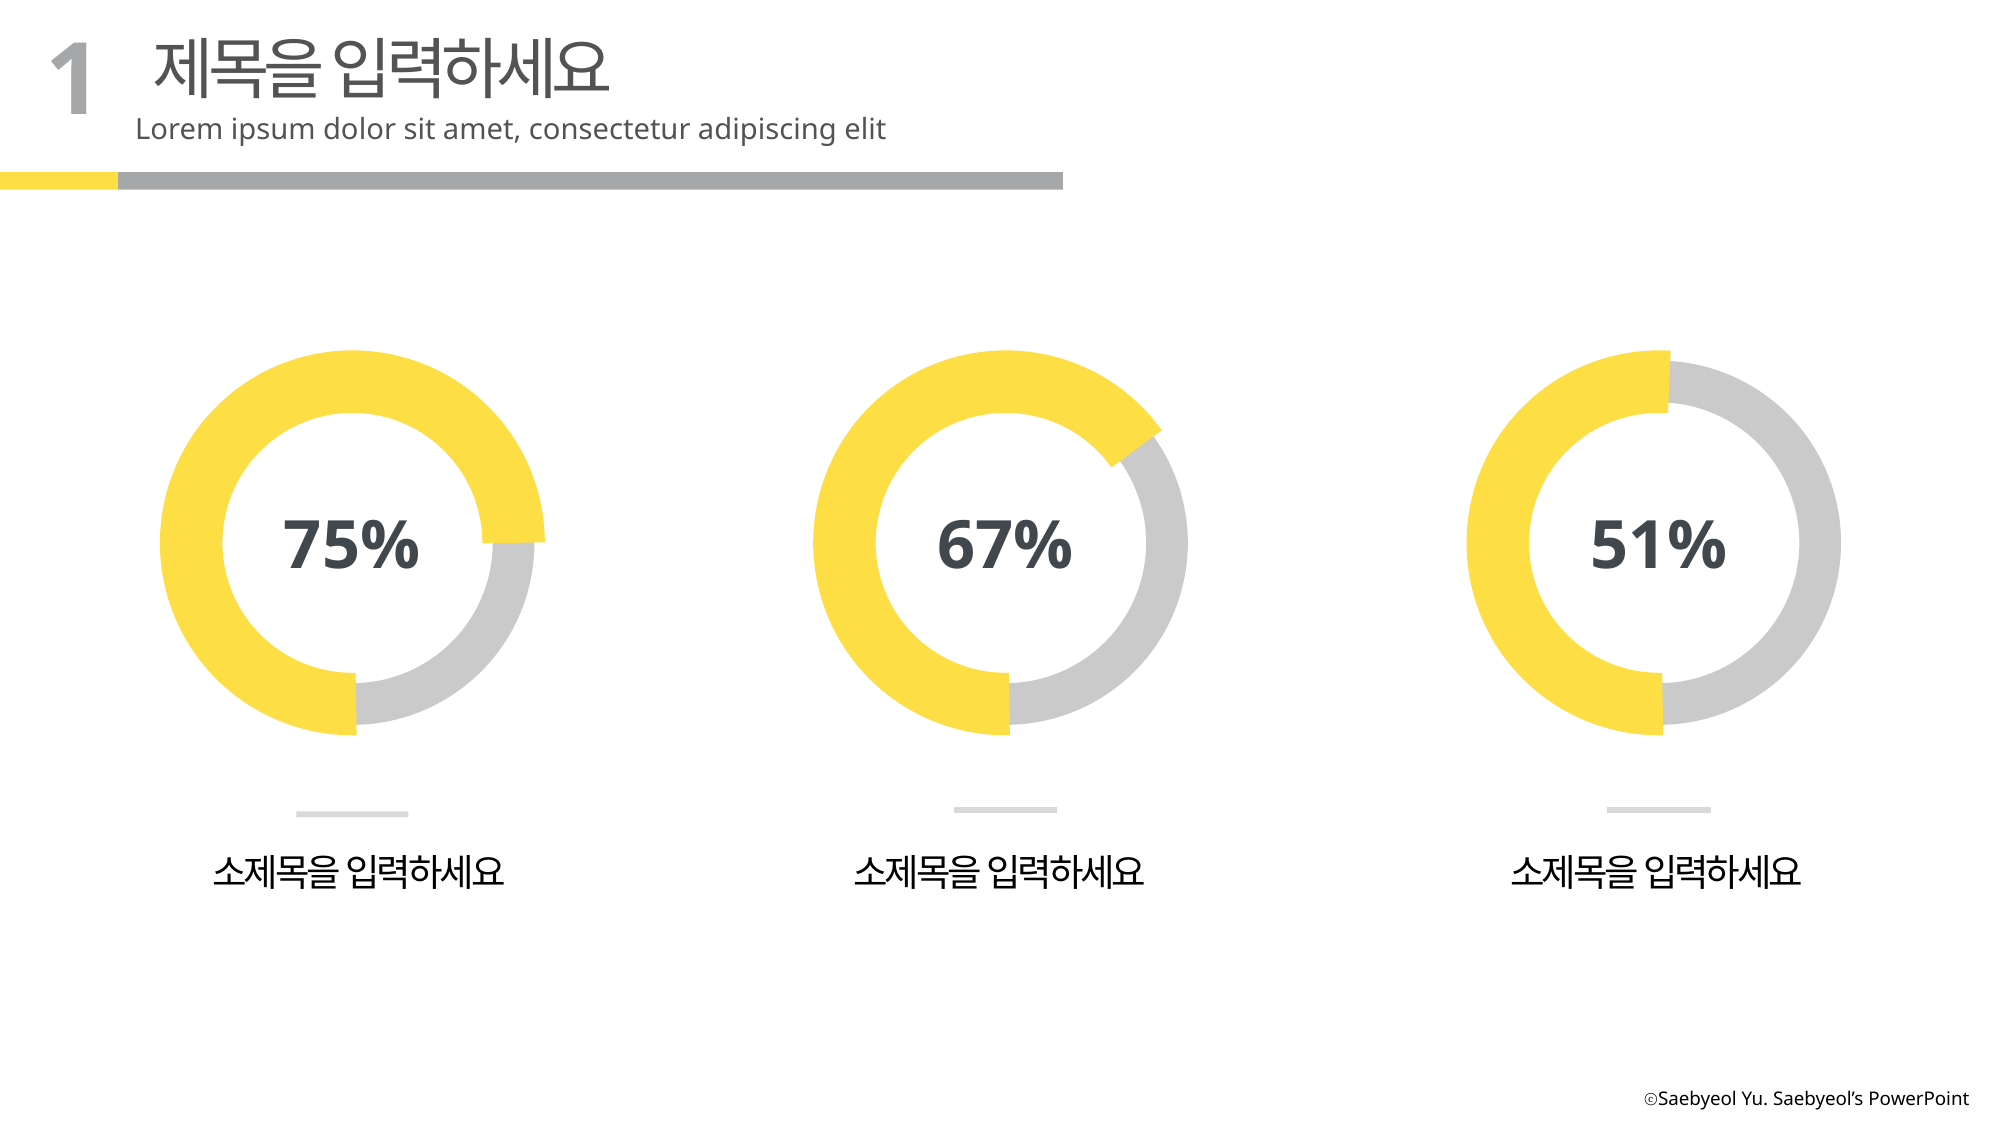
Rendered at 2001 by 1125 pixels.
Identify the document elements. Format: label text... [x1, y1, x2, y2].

text_box 소제목을 입력하세요 [838, 841, 1162, 901]
text_box 75% [269, 494, 436, 590]
text_box [1661, 381, 1821, 705]
text_box 51% [1575, 494, 1743, 590]
text_box [1497, 381, 1670, 705]
text_box [0, 171, 119, 191]
text_box 소제목을 입력하세요 [197, 841, 521, 901]
text_box Lorem ipsum dolor sit amet, consectetur adipiscing elit [120, 103, 902, 153]
text_box [354, 543, 515, 705]
text_box 1 [30, 7, 118, 143]
text_box 소제목을 입력하세요 [1495, 841, 1819, 901]
text_box [119, 171, 1064, 191]
text_box [1007, 449, 1168, 705]
text_box 제목을 입력하세요 [138, 19, 629, 103]
text_box [190, 381, 515, 705]
text_box 67% [922, 494, 1089, 590]
text_box [296, 811, 409, 818]
text_box [843, 381, 1138, 705]
